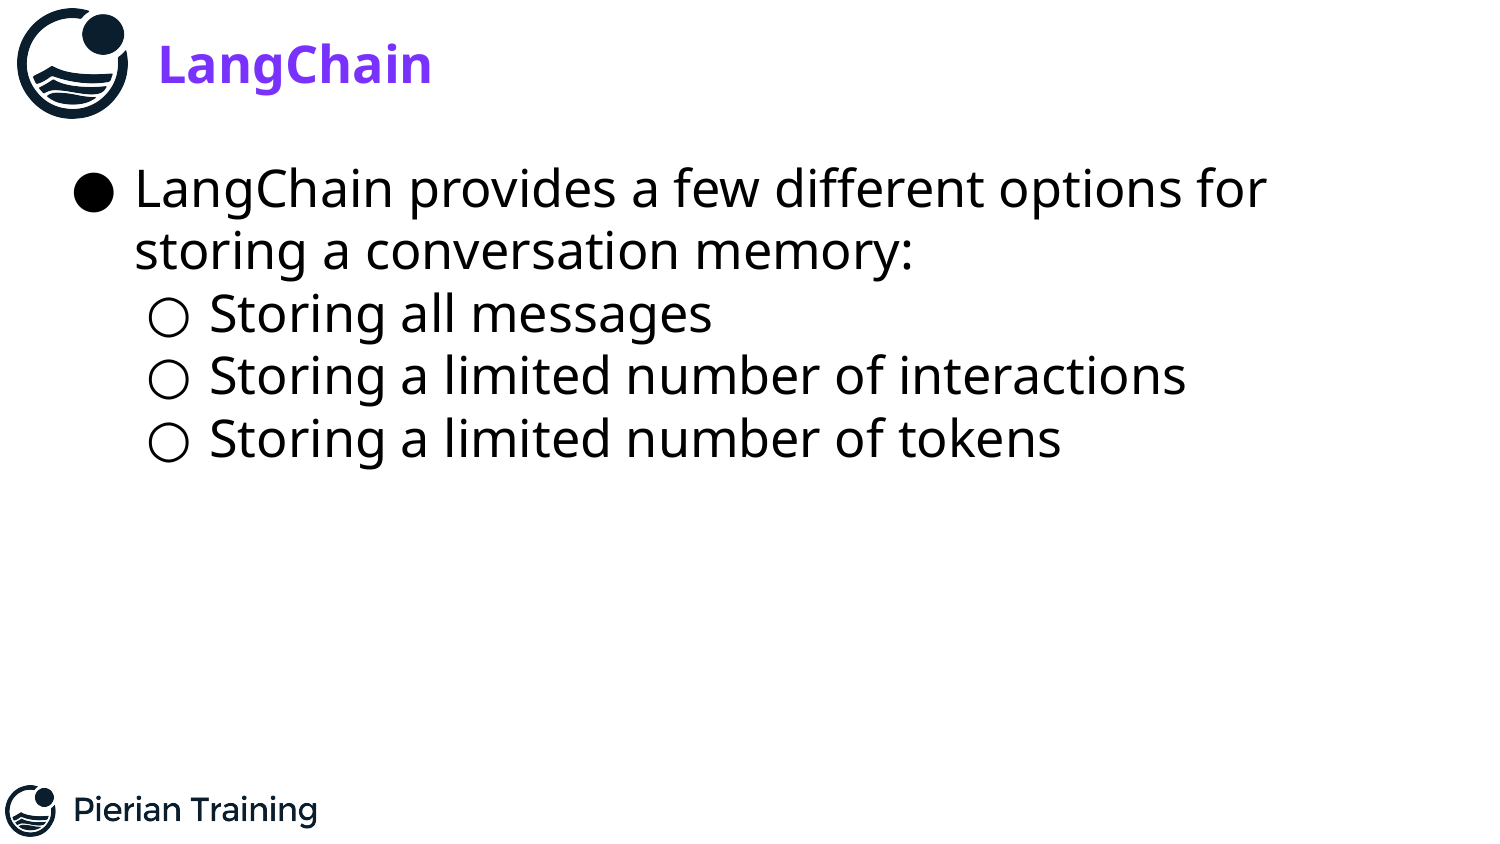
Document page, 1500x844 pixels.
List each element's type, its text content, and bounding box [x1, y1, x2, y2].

text_box LangChain [142, 16, 1239, 110]
text_box LangChain provides a few different options for storing a conversation memory: Storing all messages Storing a limited number of interactions Storing a limited number of tokens [44, 140, 1432, 483]
picture [16, 8, 128, 120]
picture [4, 785, 318, 837]
